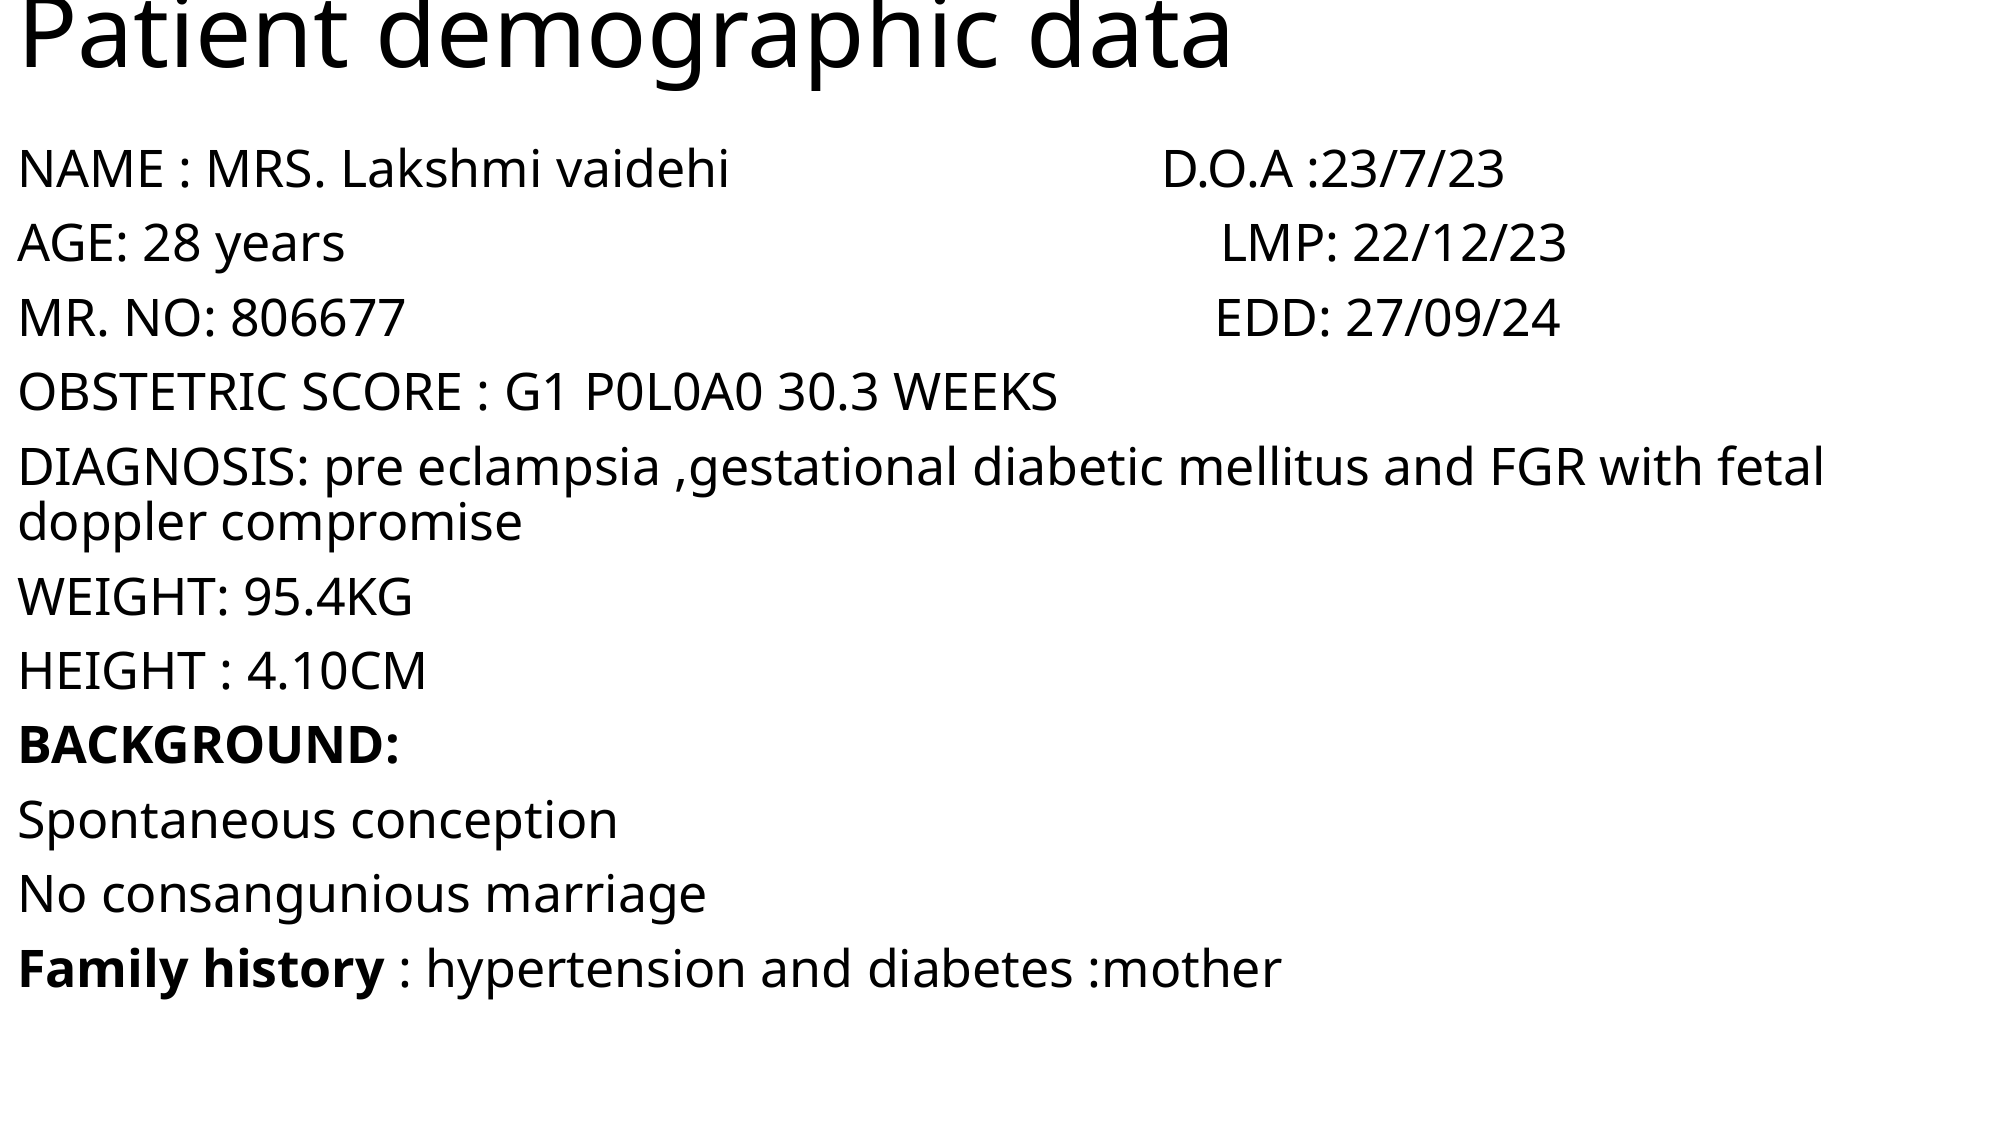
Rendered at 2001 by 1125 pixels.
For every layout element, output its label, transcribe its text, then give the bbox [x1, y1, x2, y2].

title Patient demographic data [2, 0, 1863, 131]
list NAME : MRS. Lakshmi vaidehi D.O.A :23/7/23 AGE: 28 years LMP: 22/12/23 MR. NO: 806677 EDD: 27/09/24 OBSTETRIC SCORE : G1 P0L0A0 30.3 WEEKS DIAGNOSIS: pre eclampsia ,gestational diabetic mellitus and FGR with fetal doppler compromise WEIGHT: 95.4KG HEIGHT : 4.10CM BACKGROUND: Spontaneous conception No consangunious marriage Family history : hypertension and diabetes :mother [2, 135, 1863, 1014]
